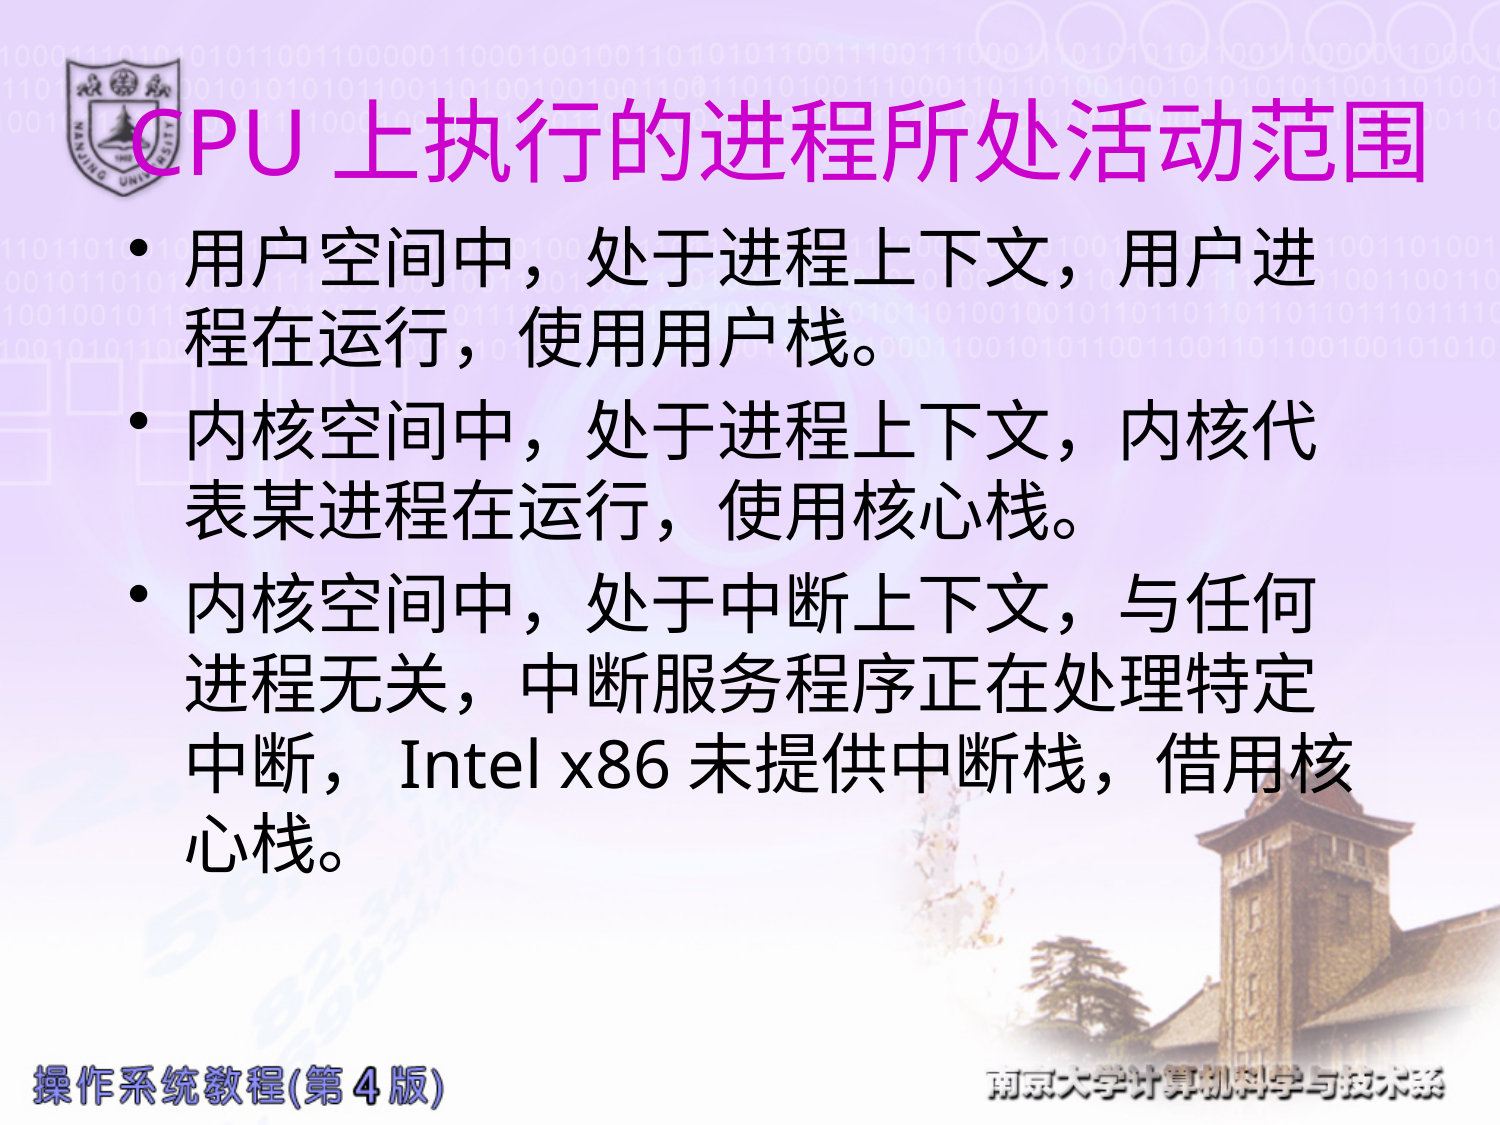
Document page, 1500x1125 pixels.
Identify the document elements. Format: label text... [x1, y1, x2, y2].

title CPU上执行的进程所处活动范围 [112, 99, 1447, 288]
picture [0, 0, 1500, 1125]
list 用户空间中，处于进程上下文，用户进程在运行，使用用户栈。 内核空间中，处于进程上下文，内核代表某进程在运行，使用核心栈。 内核空间中，处于中断上下文，与任何进程无关，中断服务程序正在处理特定中断，Intel x86未提供中断栈，借用核心栈。 [112, 208, 1388, 1035]
